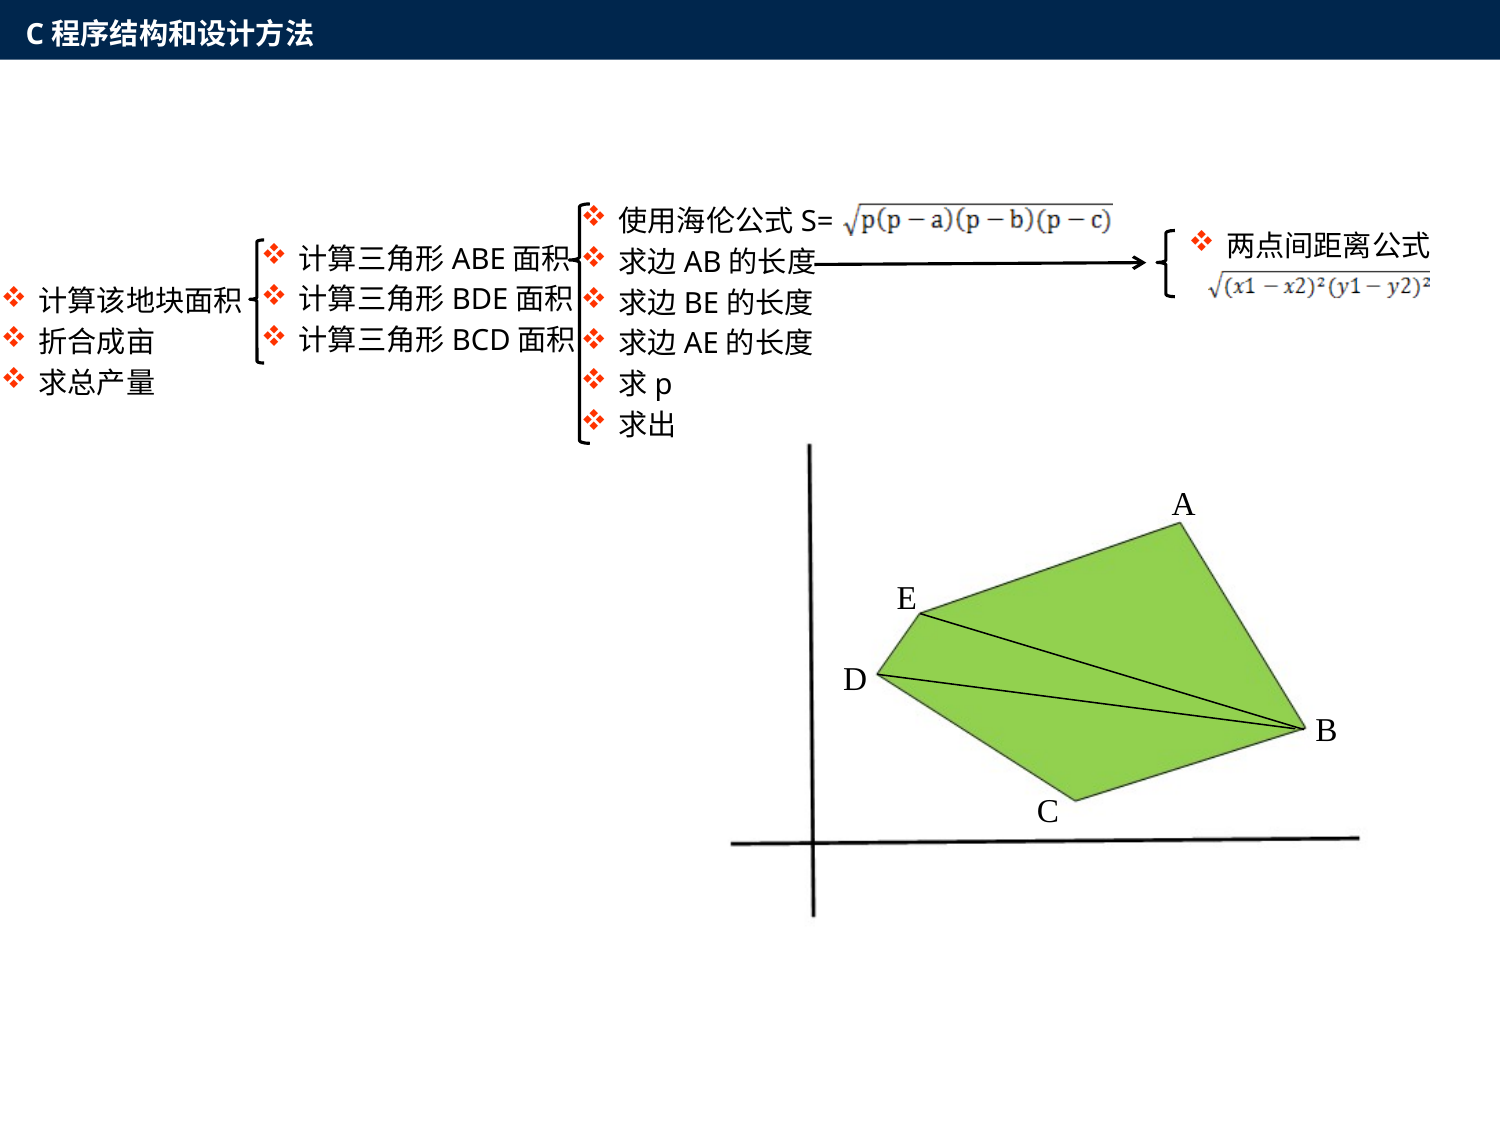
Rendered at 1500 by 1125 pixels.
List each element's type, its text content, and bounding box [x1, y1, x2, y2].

text_box 计算该地块面积 折合成亩 求总产量 [0, 275, 463, 526]
text_box 计算三角形ABE面积 计算三角形BDE面积 计算三角形BCD面积 [171, 232, 667, 483]
picture [1208, 267, 1430, 300]
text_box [0, 0, 1500, 61]
picture [843, 198, 1114, 236]
text_box 使用海伦公式S= 求边AB的长度 求边BE的长度 求边AE的长度 求p 求出S [491, 195, 1100, 446]
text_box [672, 396, 1395, 940]
text_box 两点间距离公式 [1098, 220, 1446, 270]
text_box [1165, 270, 1175, 297]
